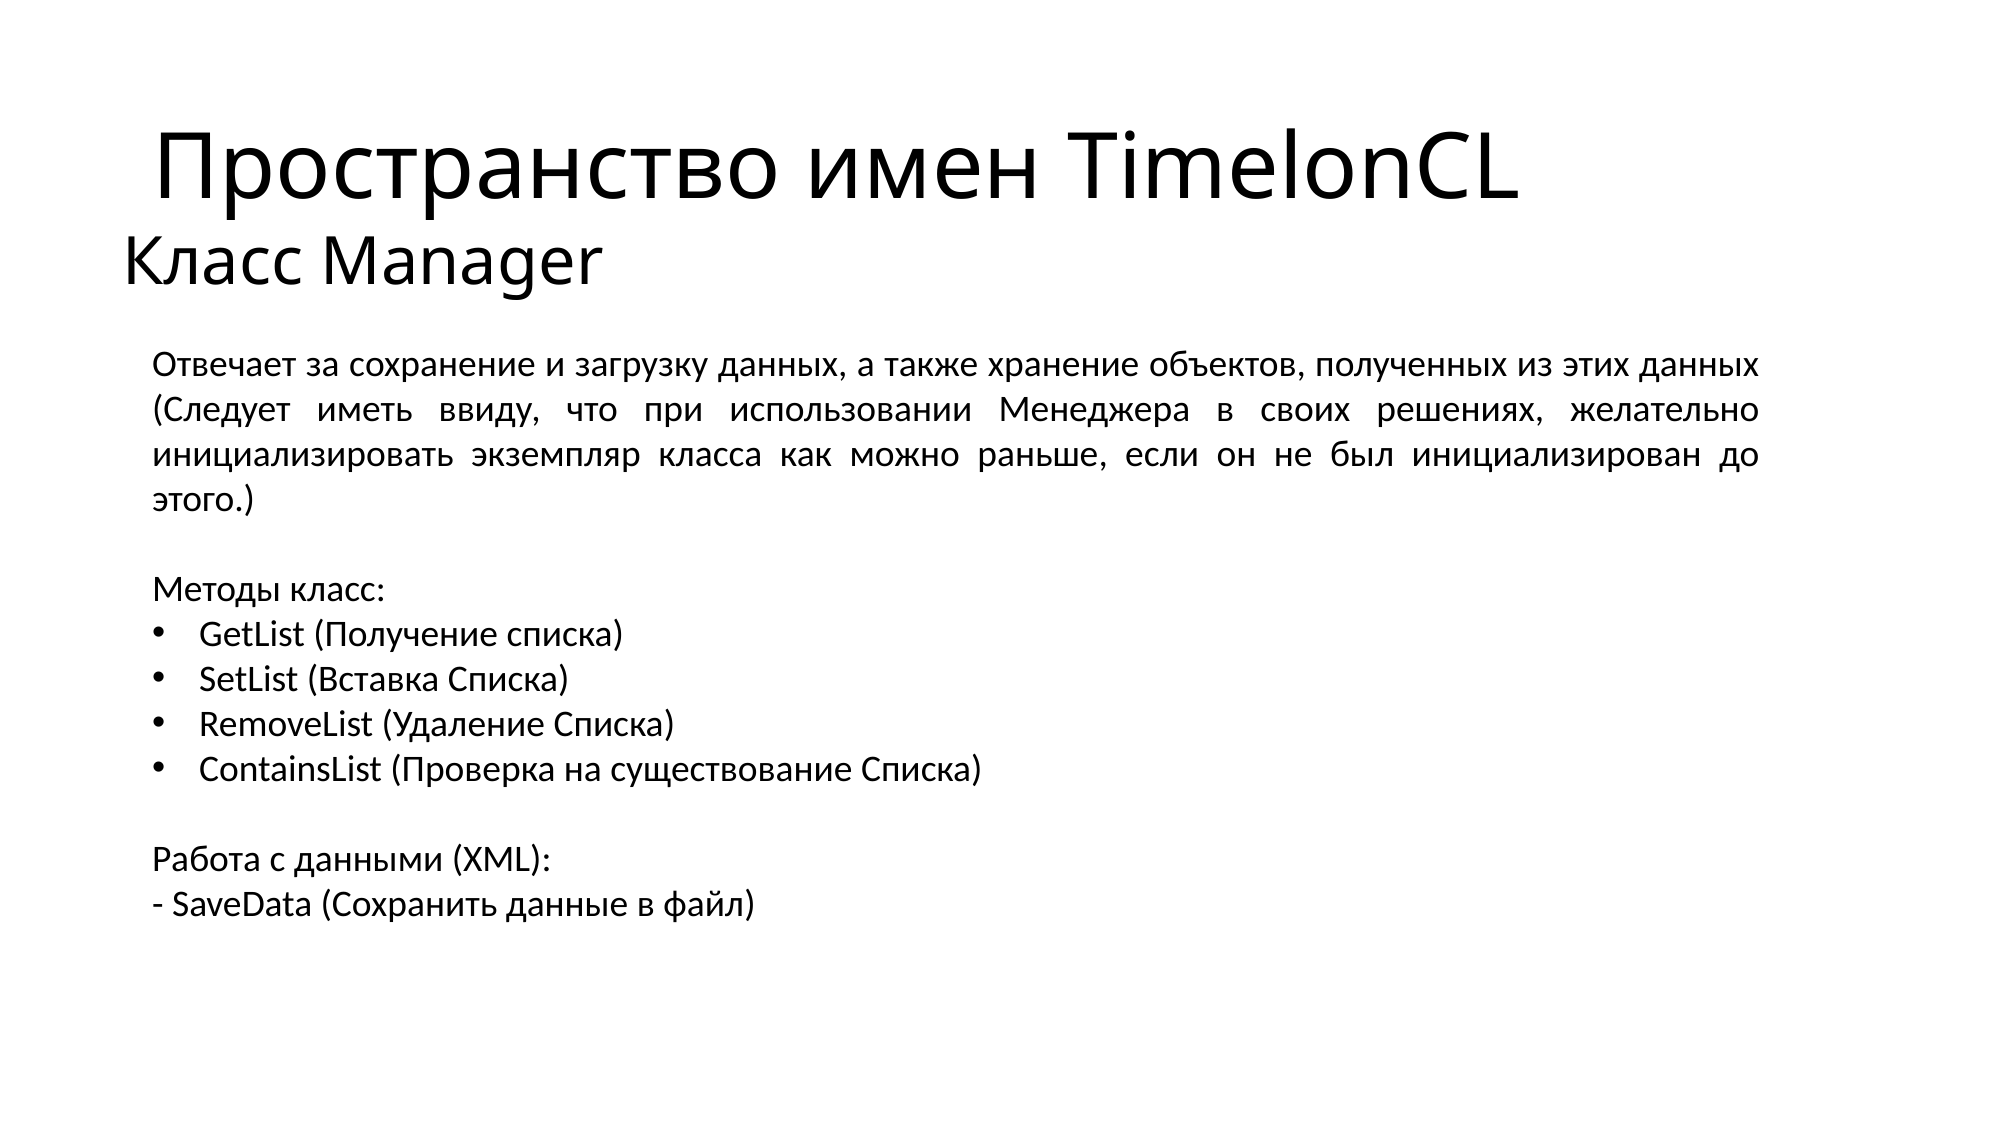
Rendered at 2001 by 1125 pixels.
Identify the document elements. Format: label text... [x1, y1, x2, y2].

title Пространство имен TimelonCL [137, 59, 1863, 278]
text_box Отвечает за сохранение и загрузку данных, а также хранение объектов, полученных из этих данных (Следует иметь ввиду, что при использовании Менеджера в своих решениях, желательно инициализировать экземпляр класса как можно раньше, если он не был инициализирован до этого.) Методы класс: GetList (Получение списка) SetList (Вставка Списка) RemoveList (Удаление Списка) ContainsList (Проверка на существование Списка) Работа с данными (XML): - SaveData (Сохранить данные в файл) [137, 331, 1776, 932]
text_box Класс Manager [107, 210, 619, 306]
